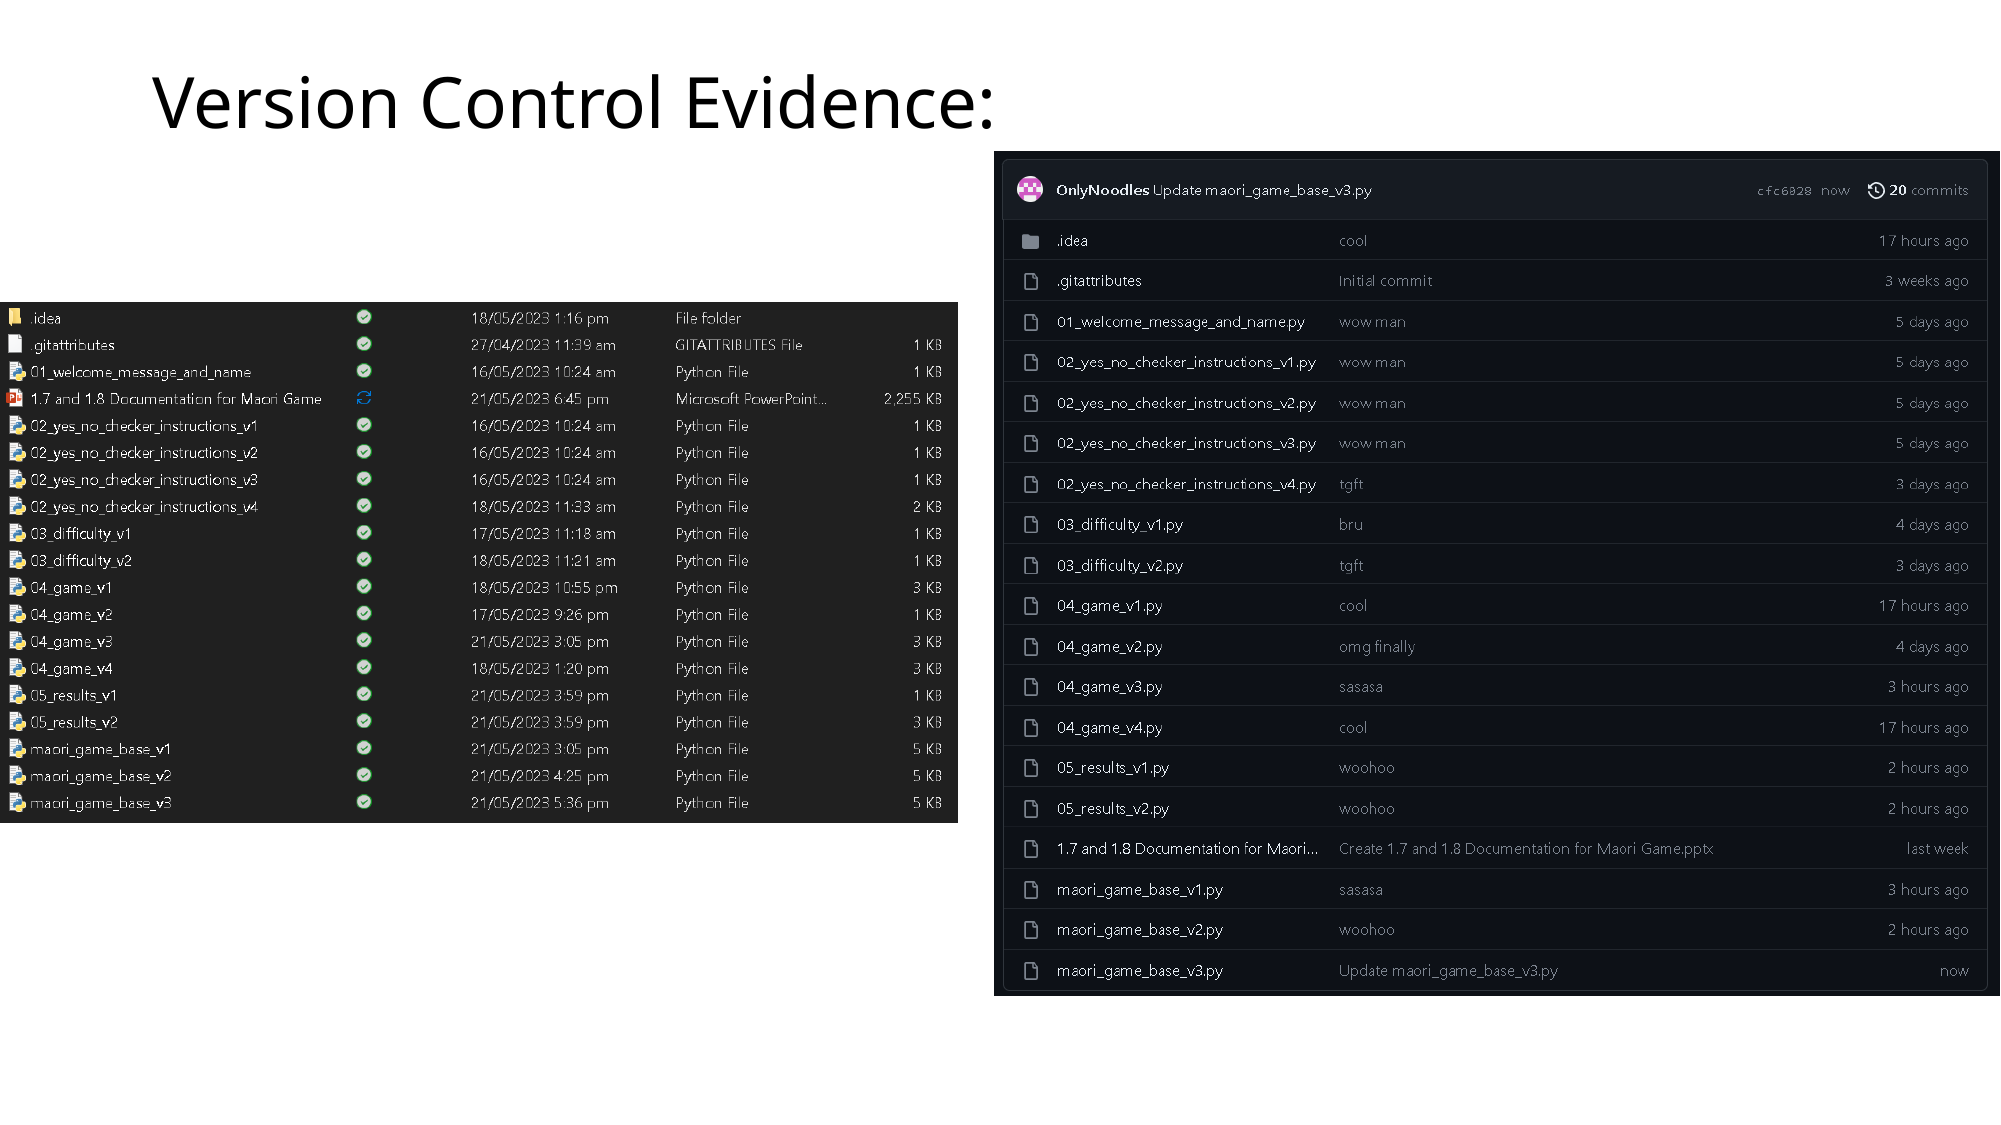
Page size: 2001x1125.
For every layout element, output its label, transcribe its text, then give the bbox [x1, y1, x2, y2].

picture [994, 151, 2000, 996]
title Version Control Evidence: [137, 59, 1863, 152]
picture [0, 301, 958, 823]
